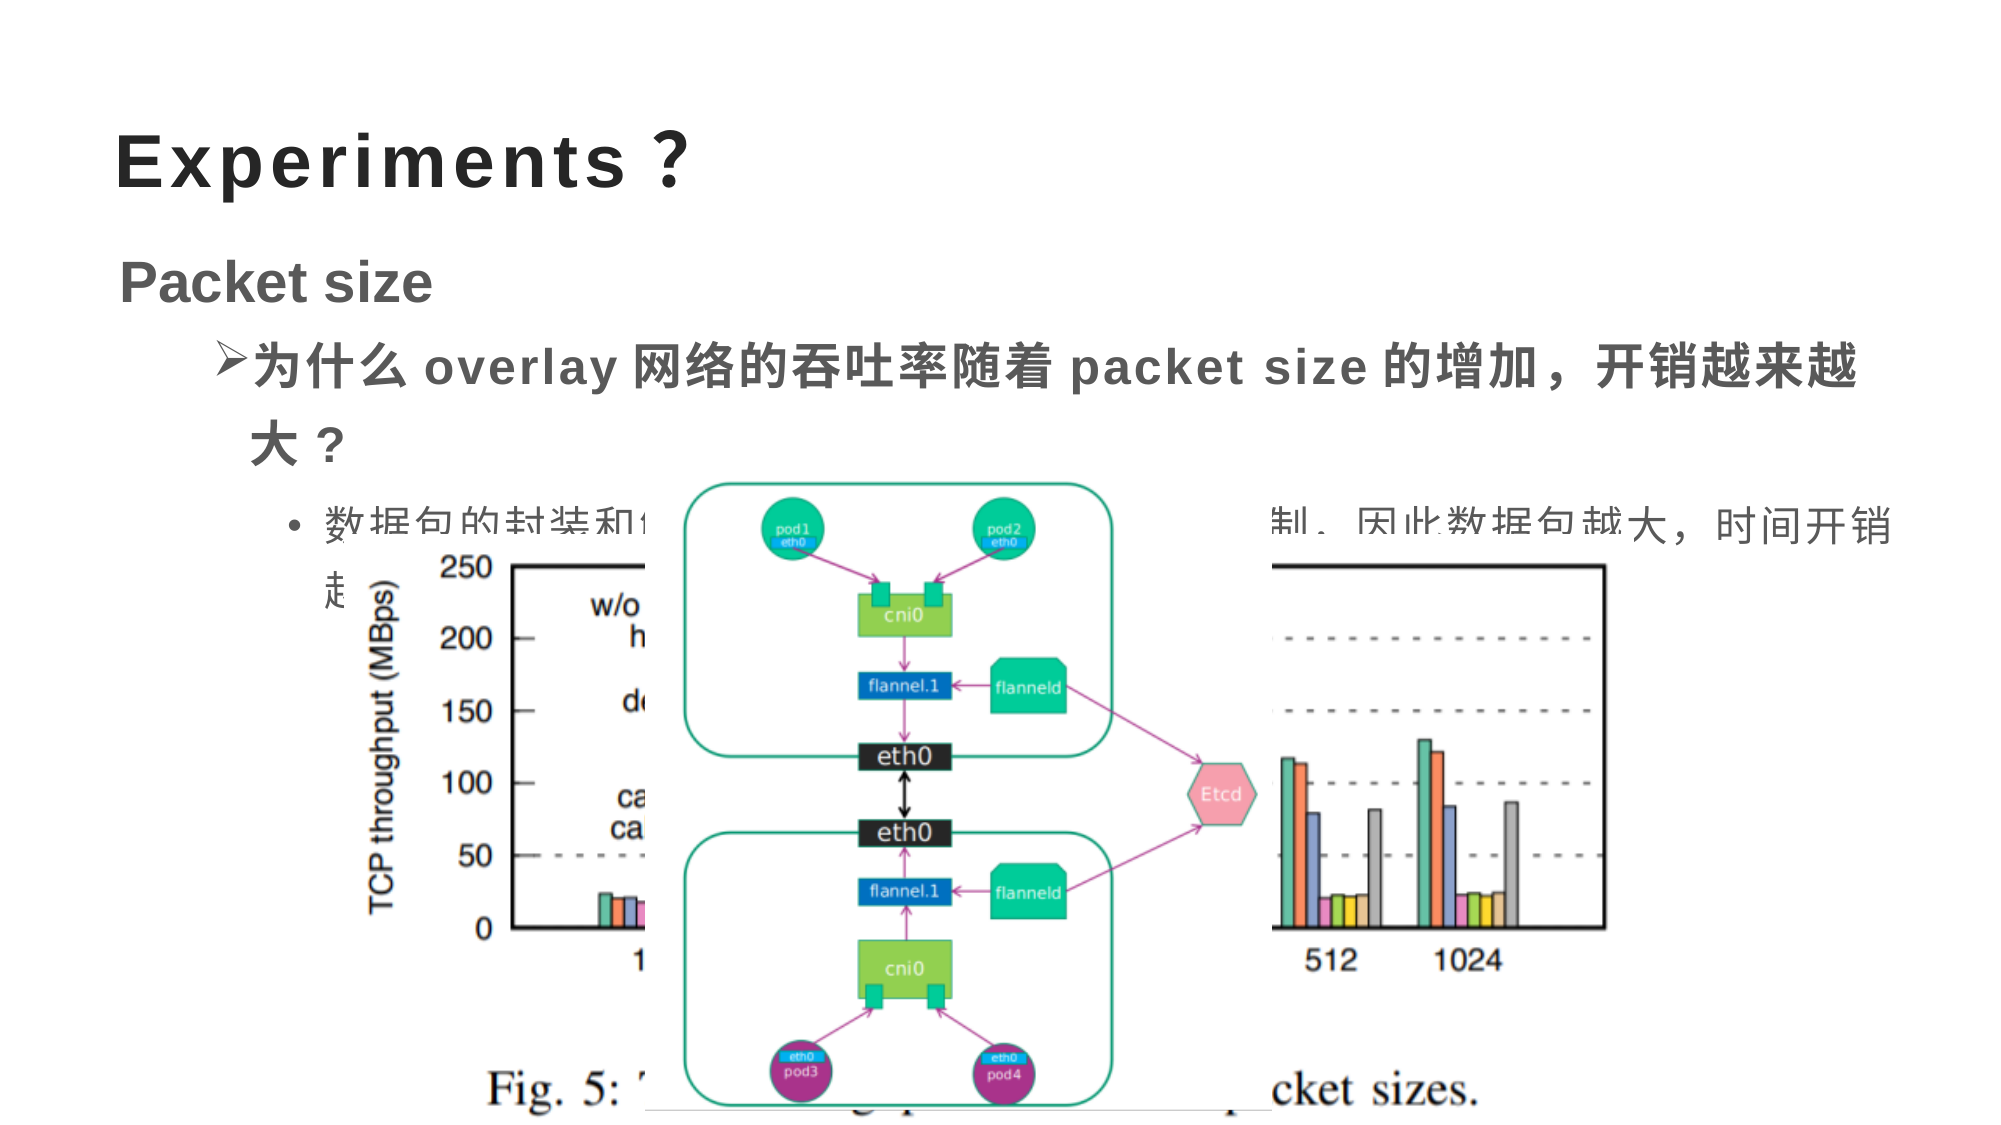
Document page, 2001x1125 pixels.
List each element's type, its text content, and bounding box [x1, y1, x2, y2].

title Experiments？ [99, 99, 1900, 216]
text_box Packet size [30, 215, 536, 322]
picture [344, 469, 1634, 1125]
list 为什么overlay网络的吞吐率随着packet size的增加，开销越来越大? 数据包的封装和解封装需要在网络堆栈里来回复制，因此数据包越大，时间开销越大 [122, 309, 1923, 1125]
